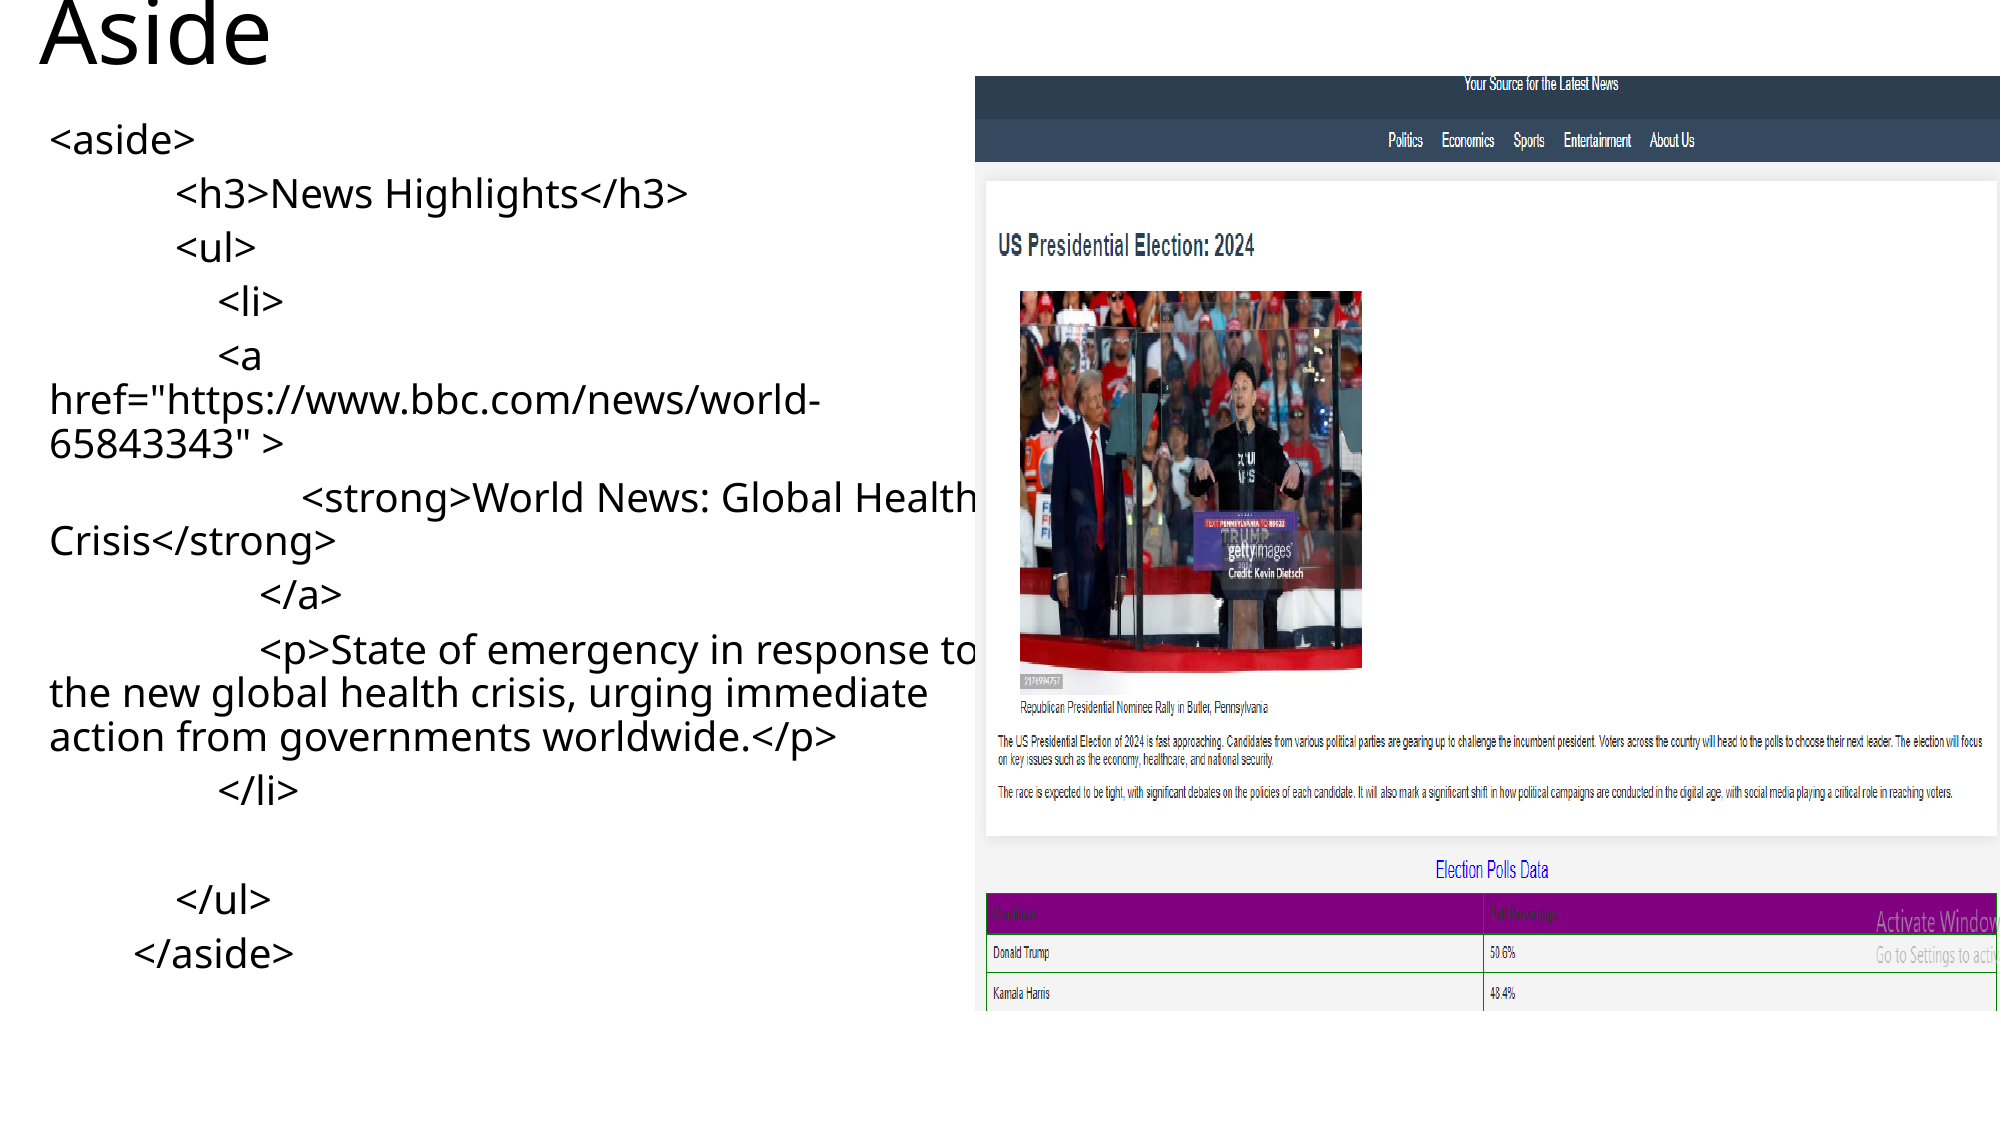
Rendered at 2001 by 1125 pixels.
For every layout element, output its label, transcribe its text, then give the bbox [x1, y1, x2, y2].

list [974, 75, 2000, 1012]
list <aside> <h3>News Highlights</h3> <ul> <li> <a href="https://www.bbc.com/news/world-65843343" > <strong>World News: Global Health Crisis</strong> </a> <p>State of emergency in response to the new global health crisis, urging immediate action from governments worldwide.</p> </li> </ul> </aside> [34, 111, 974, 1011]
title Aside [24, 0, 1750, 112]
